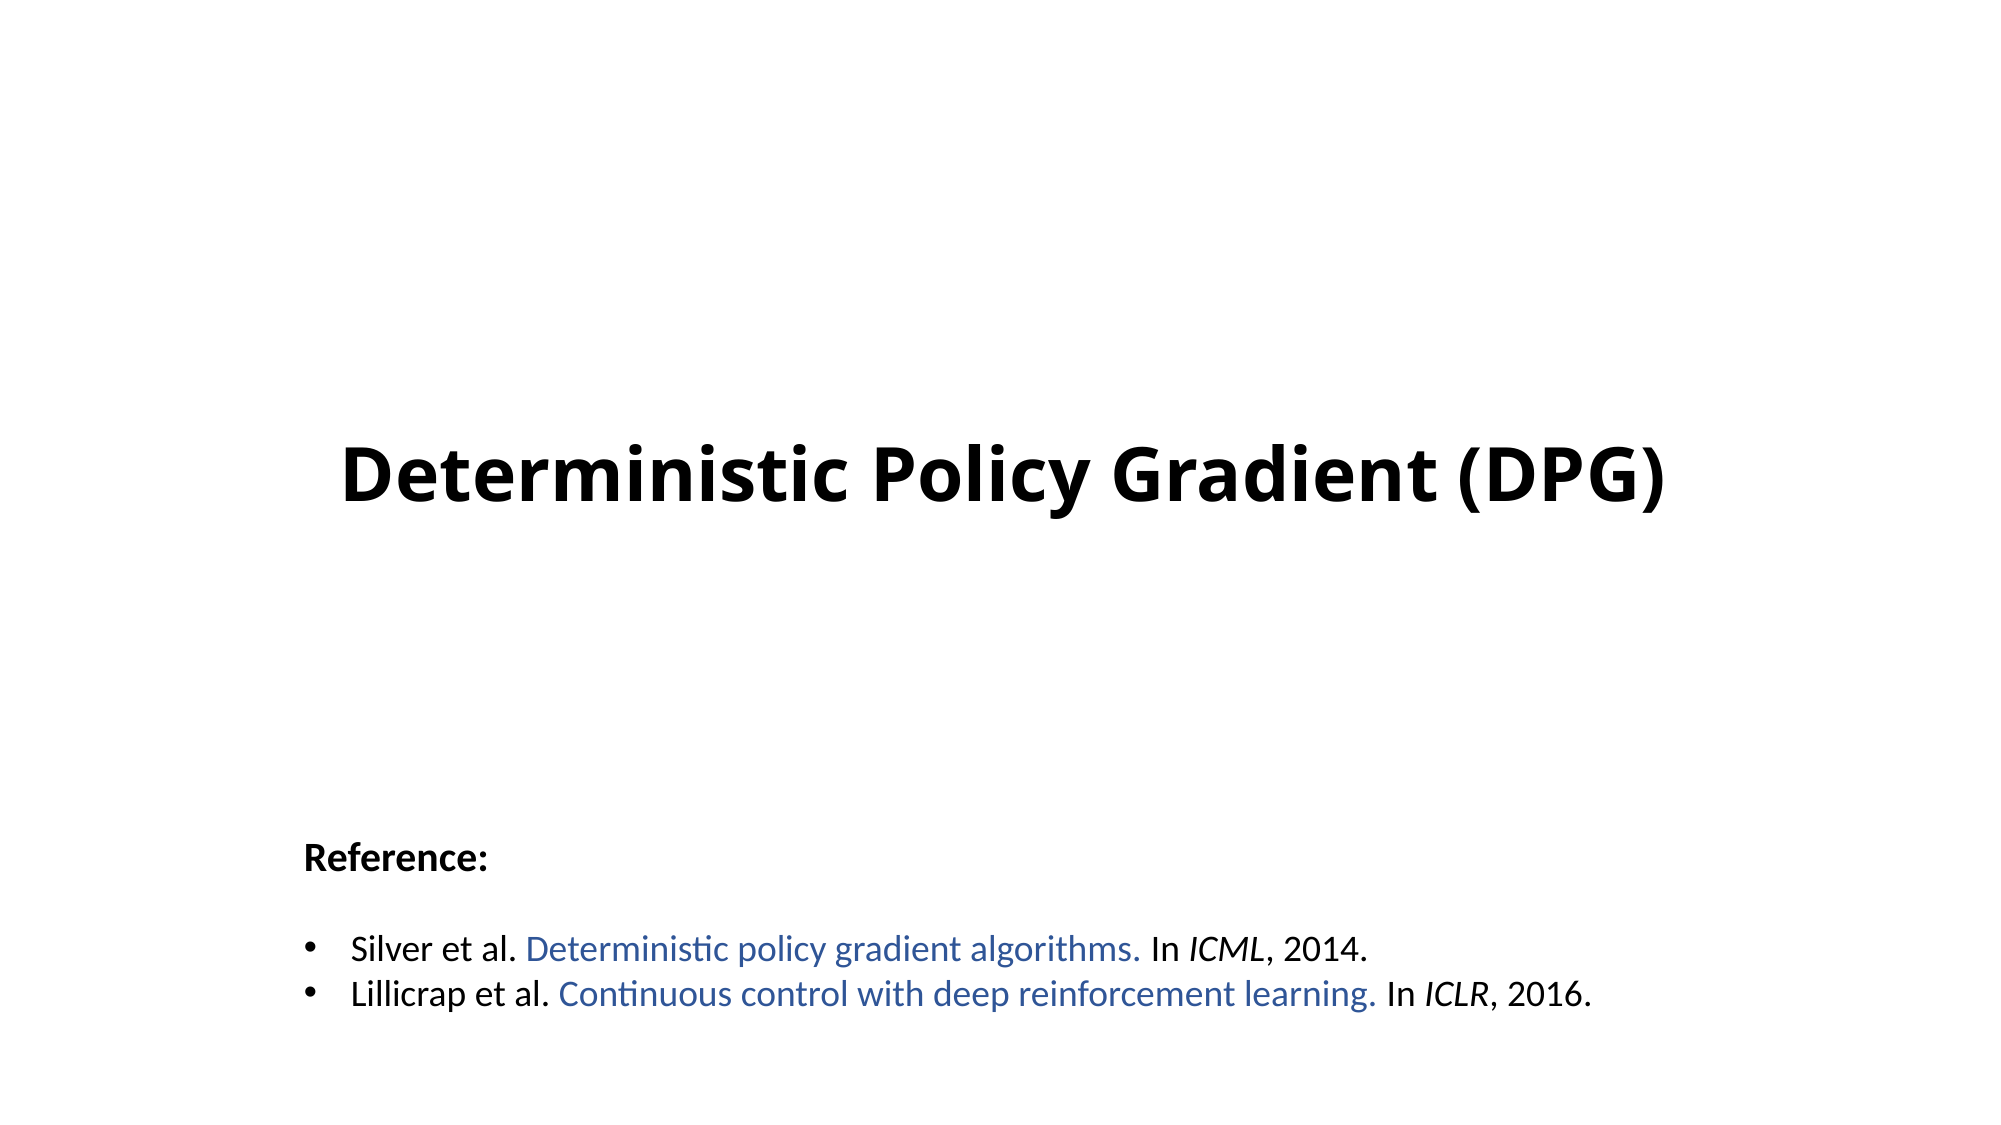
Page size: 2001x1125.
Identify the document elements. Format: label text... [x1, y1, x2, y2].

text_box Reference: Silver et al. Deterministic policy gradient algorithms. In ICML, 2014. Lillicrap et al. Continuous control with deep reinforcement learning. In ICLR, 2016. [289, 821, 1717, 1022]
title Deterministic Policy Gradient (DPG) [33, 368, 1973, 586]
